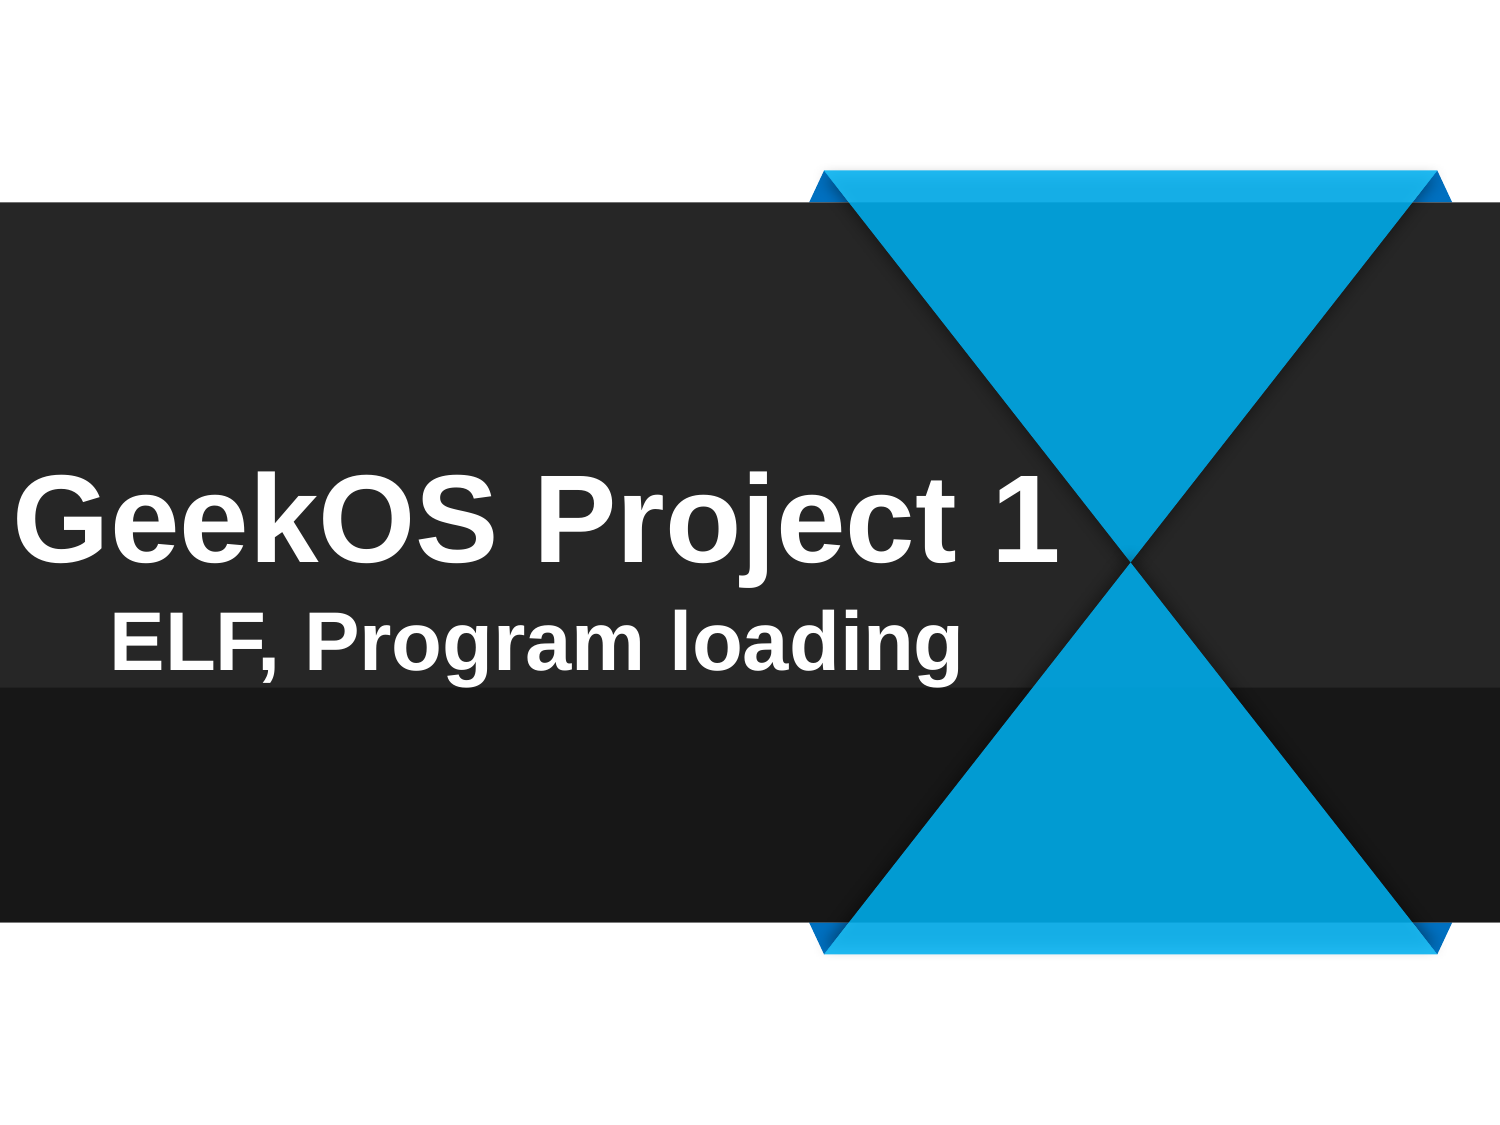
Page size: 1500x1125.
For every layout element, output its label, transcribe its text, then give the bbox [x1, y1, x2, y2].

picture [1432, 170, 1438, 177]
picture [1413, 923, 1420, 931]
title GeekOS Project 1 ELF, Program loading [0, 412, 1100, 712]
picture [1428, 943, 1434, 950]
